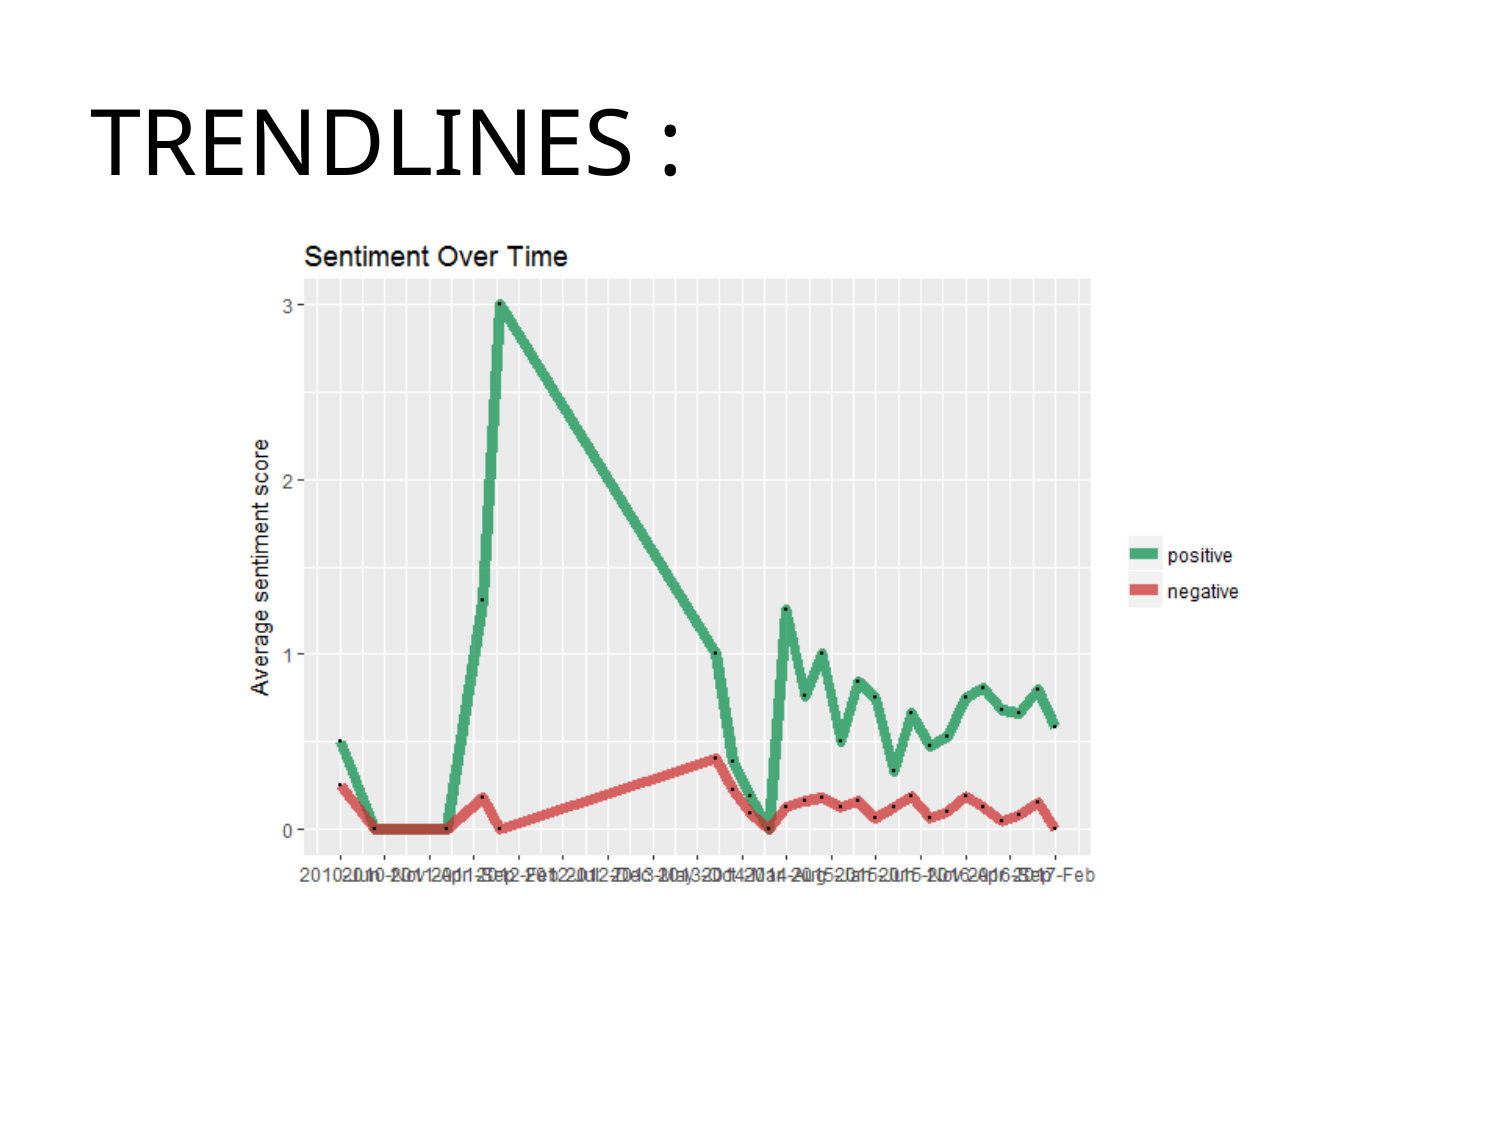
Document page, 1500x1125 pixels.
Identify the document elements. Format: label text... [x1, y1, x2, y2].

title TRENDLINES : [75, 45, 1425, 233]
picture [236, 232, 1263, 893]
